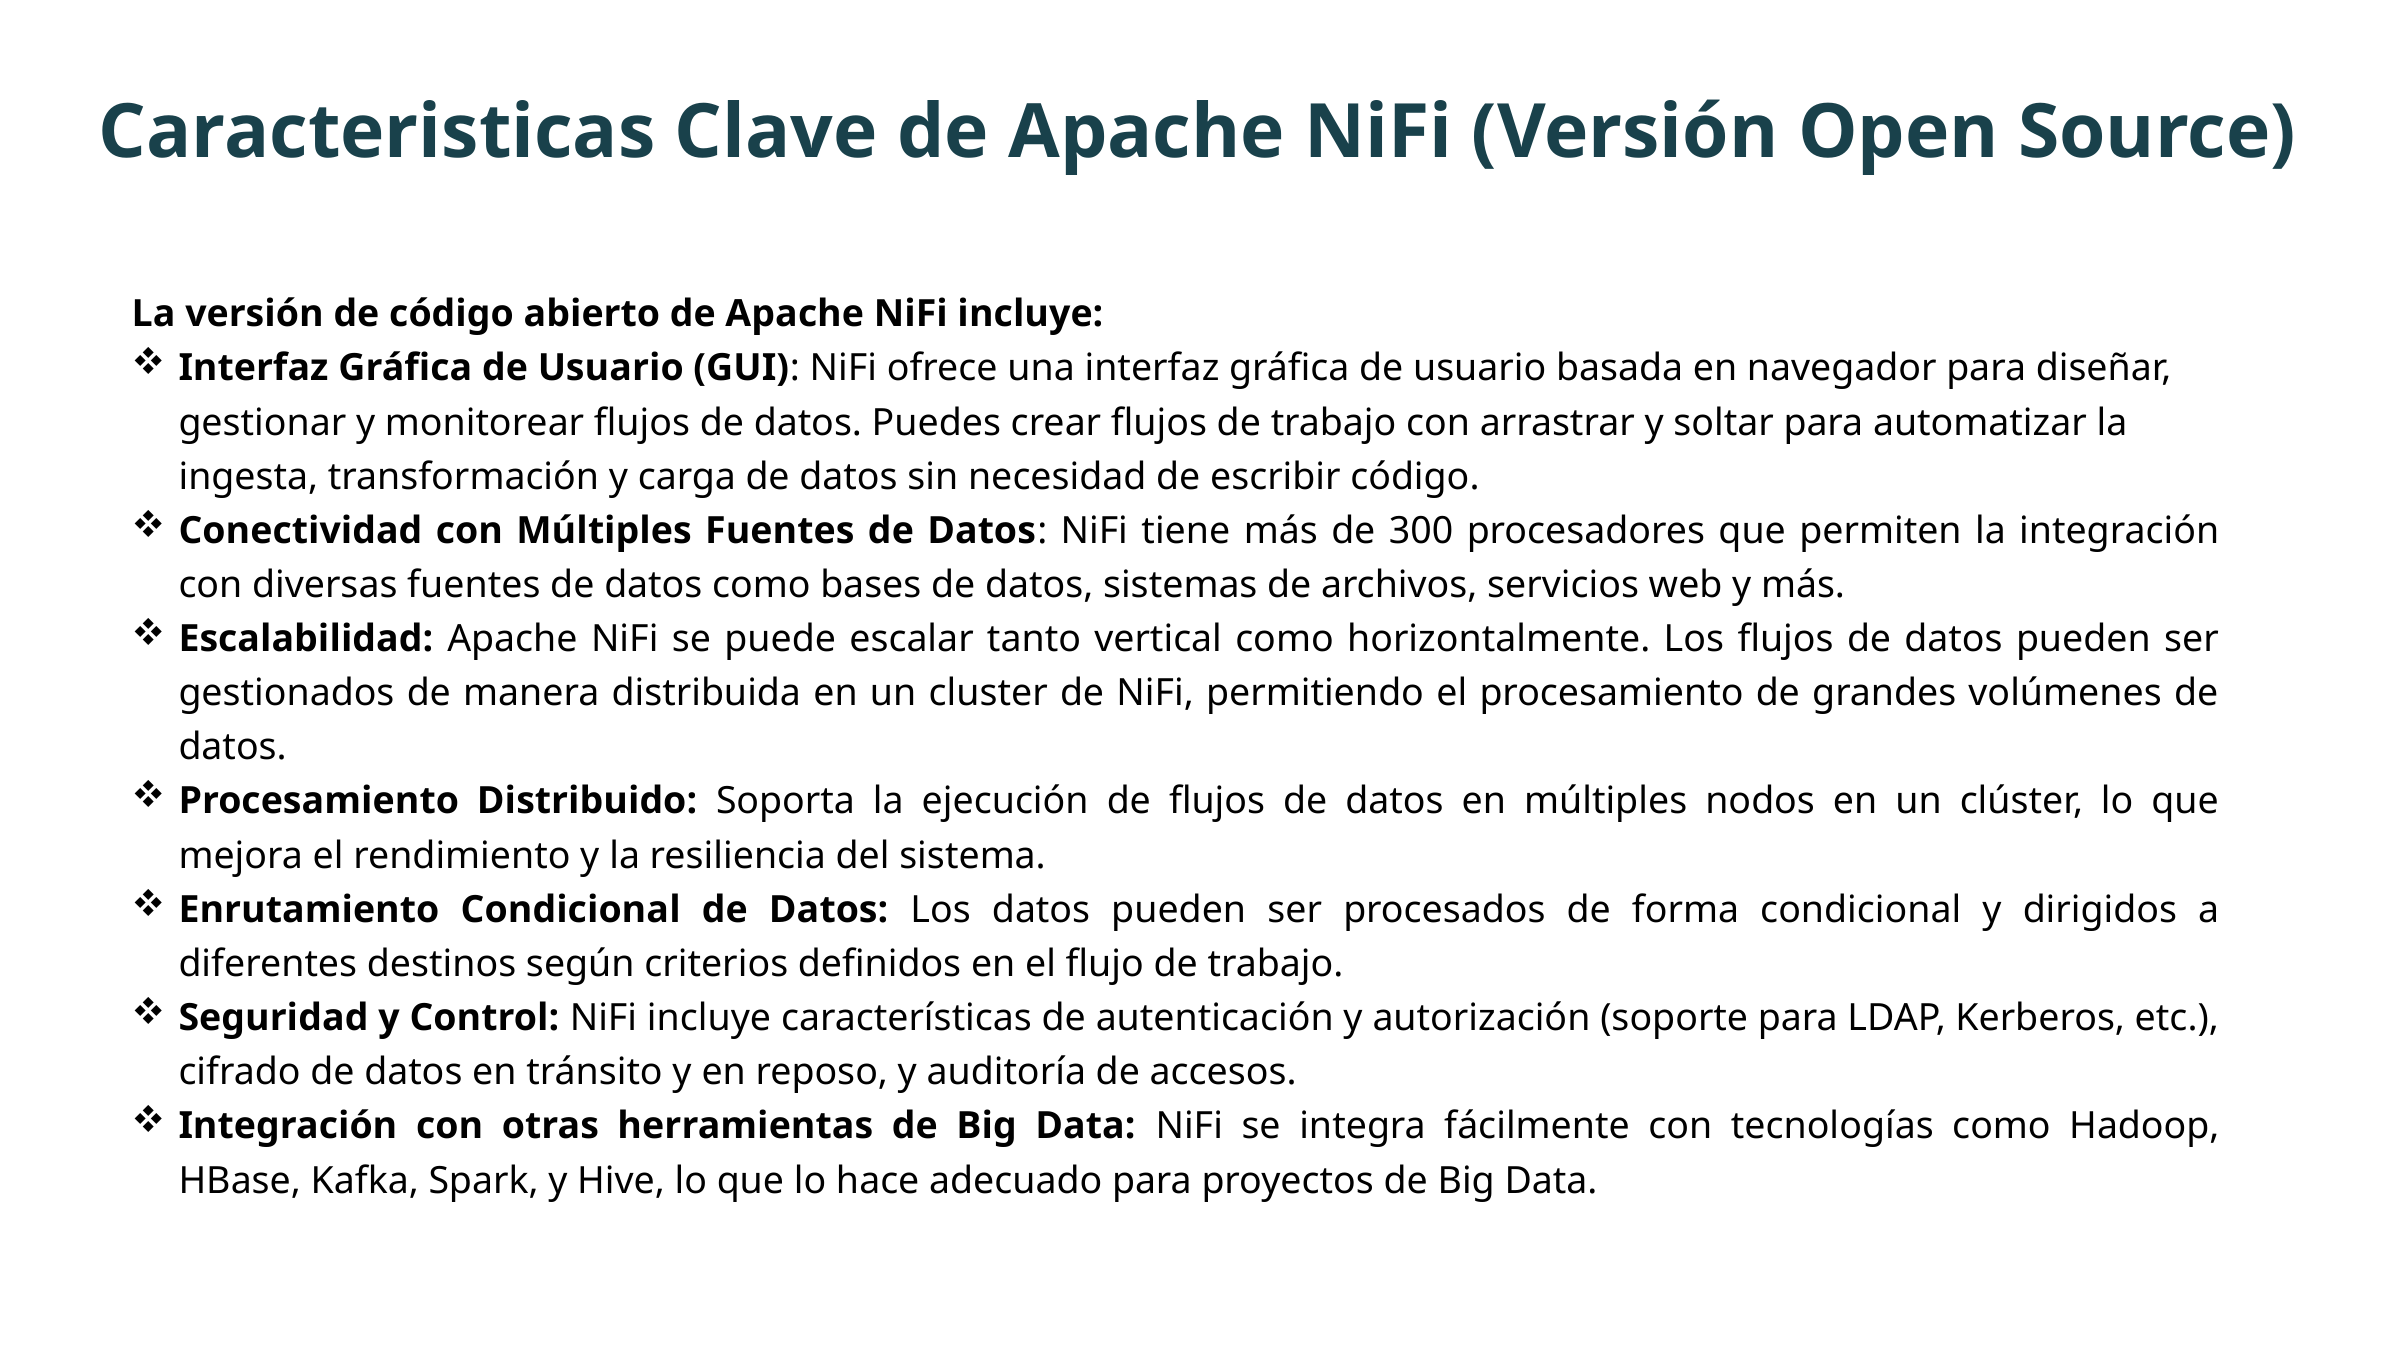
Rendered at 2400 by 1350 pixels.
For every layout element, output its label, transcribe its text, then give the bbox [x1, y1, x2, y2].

text_box La versión de código abierto de Apache NiFi incluye: Interfaz Gráfica de Usuario (GUI): NiFi ofrece una interfaz gráfica de usuario basada en navegador para diseñar, gestionar y monitorear flujos de datos. Puedes crear flujos de trabajo con arrastrar y soltar para automatizar la ingesta, transformación y carga de datos sin necesidad de escribir código. Conectividad con Múltiples Fuentes de Datos: NiFi tiene más de 300 procesadores que permiten la integración con diversas fuentes de datos como bases de datos, sistemas de archivos, servicios web y más. Escalabilidad: Apache NiFi se puede escalar tanto vertical como horizontalmente. Los flujos de datos pueden ser gestionados de manera distribuida en un cluster de NiFi, permitiendo el procesamiento de grandes volúmenes de datos. Procesamiento Distribuido: Soporta la ejecución de flujos de datos en múltiples nodos en un clúster, lo que mejora el rendimiento y la resiliencia del sistema. Enrutamiento Condicional de Datos: Los datos pueden ser procesados de forma condicional y dirigidos a diferentes destinos según criterios definidos en el flujo de trabajo. Seguridad y Control: NiFi incluye características de autenticación y autorización (soporte para LDAP, Kerberos, etc.), cifrado de datos en tránsito y en reposo, y auditoría de accesos. Integración con otras herramientas de Big Data: NiFi se integra fácilmente con tecnologías como Hadoop, HBase, Kafka, Spark, y Hive, lo que lo hace adecuado para proyectos de Big Data. [116, 272, 2236, 1208]
text_box Caracteristicas Clave de Apache NiFi (Versión Open Source) [98, 84, 976, 173]
